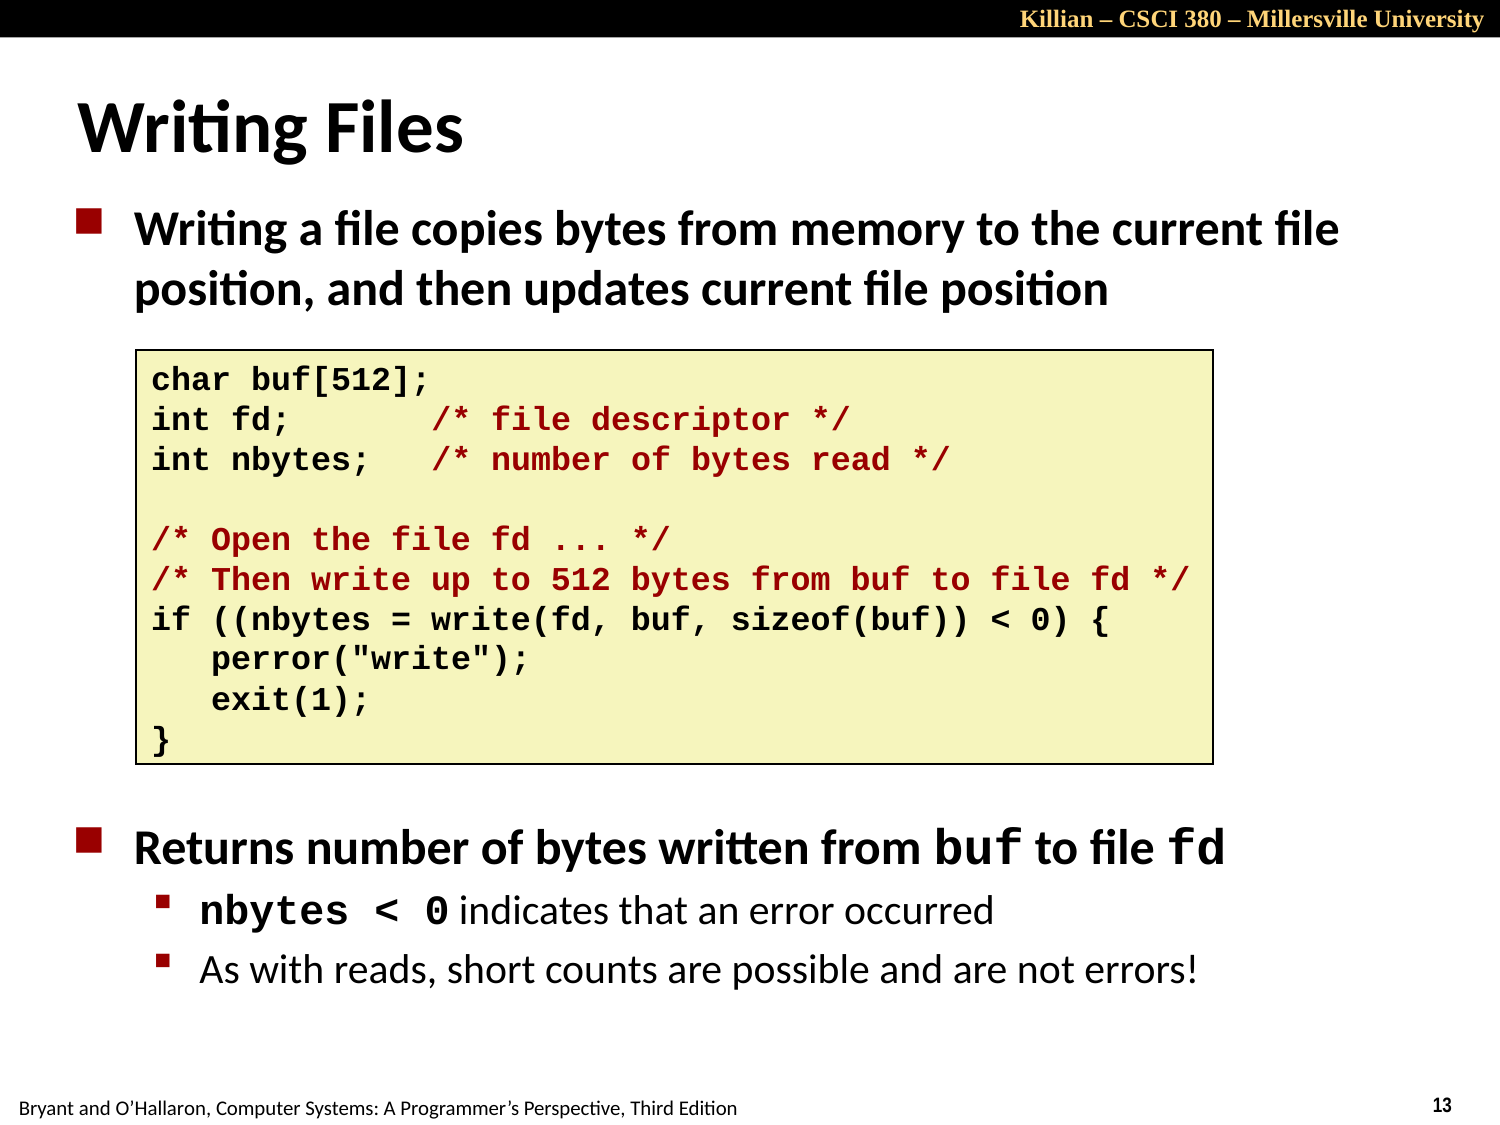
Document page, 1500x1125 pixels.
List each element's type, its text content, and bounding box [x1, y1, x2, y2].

text_box char buf[512]; int fd; /* file descriptor */ int nbytes; /* number of bytes read */ /* Open the file fd ... */ /* Then write up to 512 bytes from buf to file fd */ if ((nbytes = write(fd, buf, sizeof(buf)) < 0) { perror("write"); exit(1); } [136, 349, 1214, 764]
list Writing a file copies bytes from memory to the current file position, and then updates current file position Returns number of bytes written from buf to file fd nbytes < 0 indicates that an error occurred As with reads, short counts are possible and are not errors! [62, 187, 1466, 1101]
title Writing Files [62, 74, 1151, 170]
